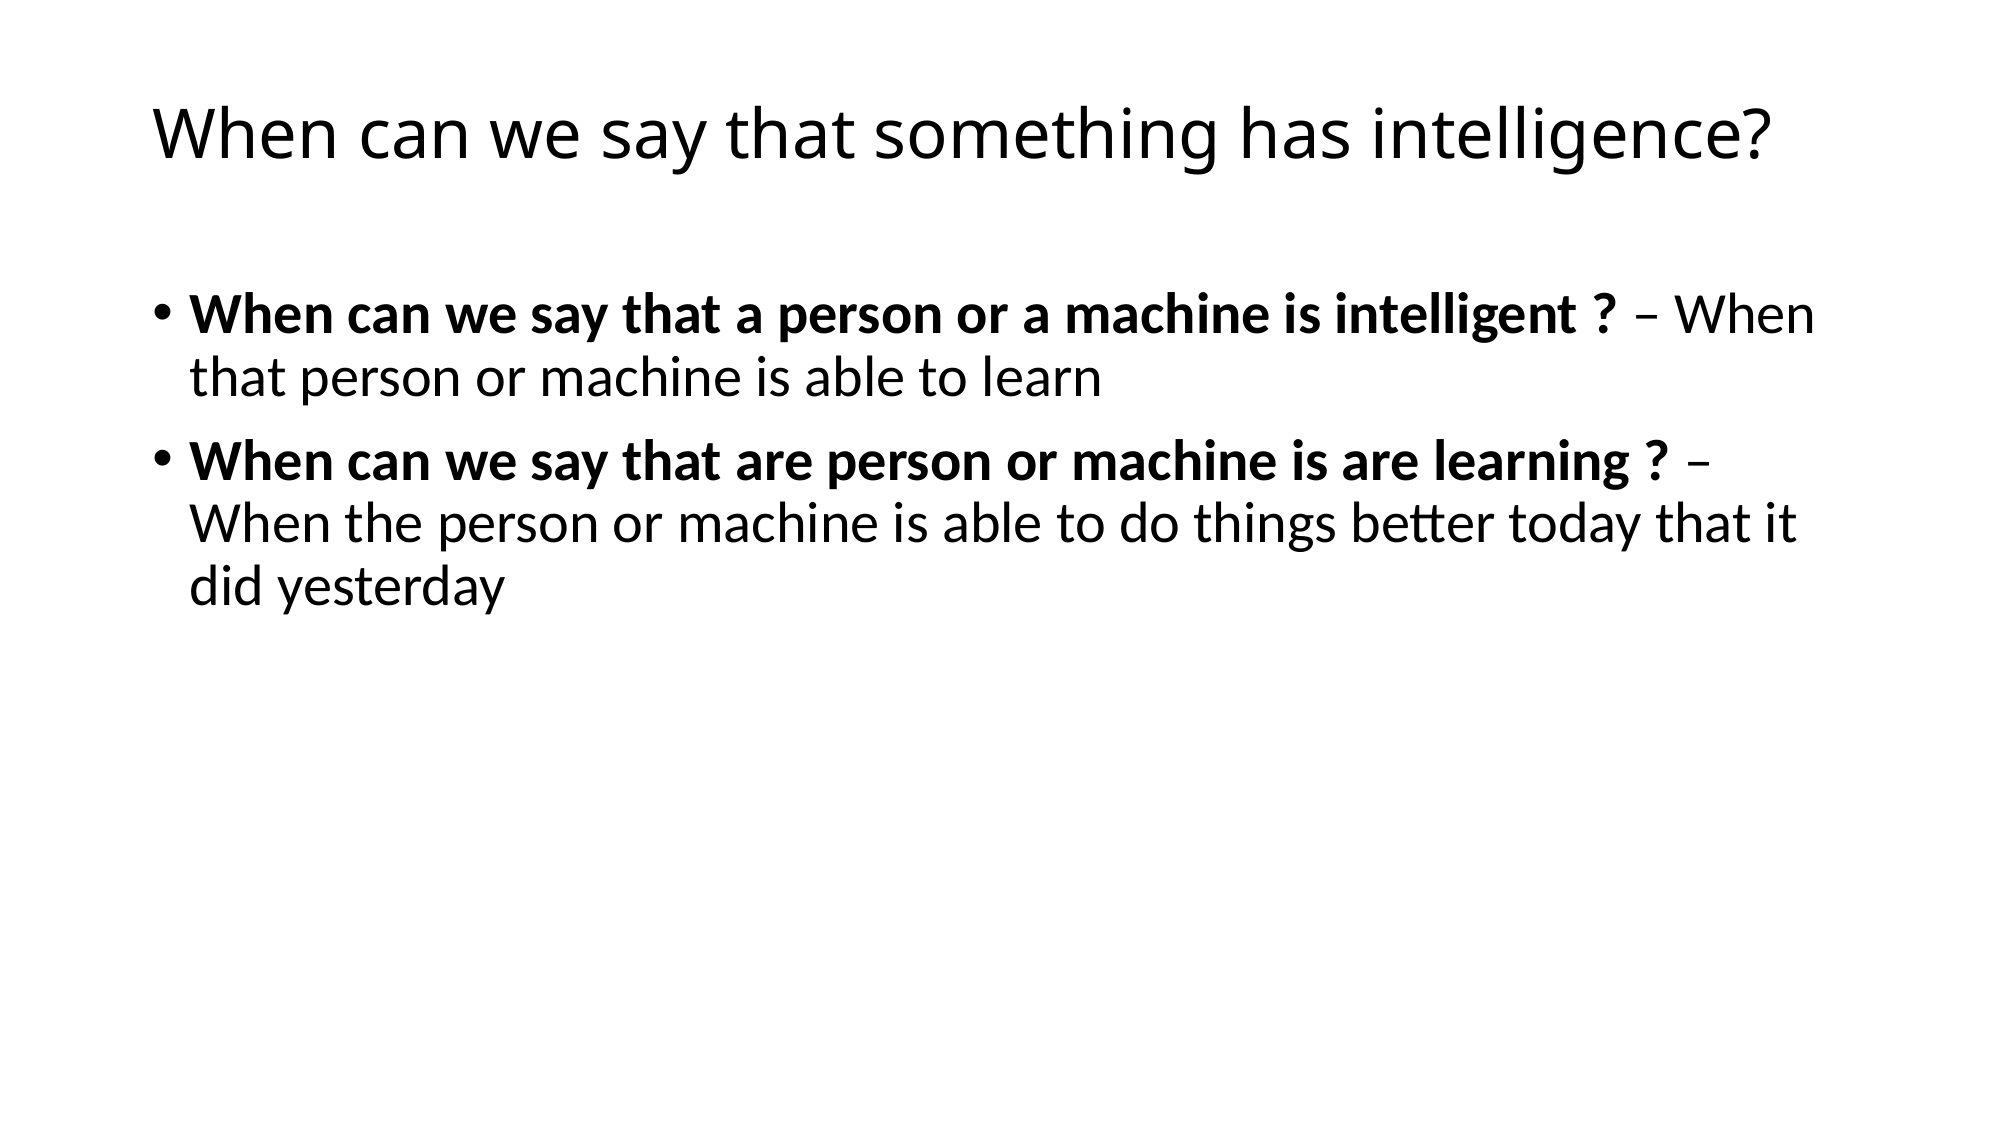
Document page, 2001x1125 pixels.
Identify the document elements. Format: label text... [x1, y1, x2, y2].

list When can we say that a person or a machine is intelligent ? – When that person or machine is able to learn When can we say that are person or machine is are learning ? – When the person or machine is able to do things better today that it did yesterday [137, 275, 1863, 1066]
title When can we say that something has intelligence? [137, 59, 1863, 213]
